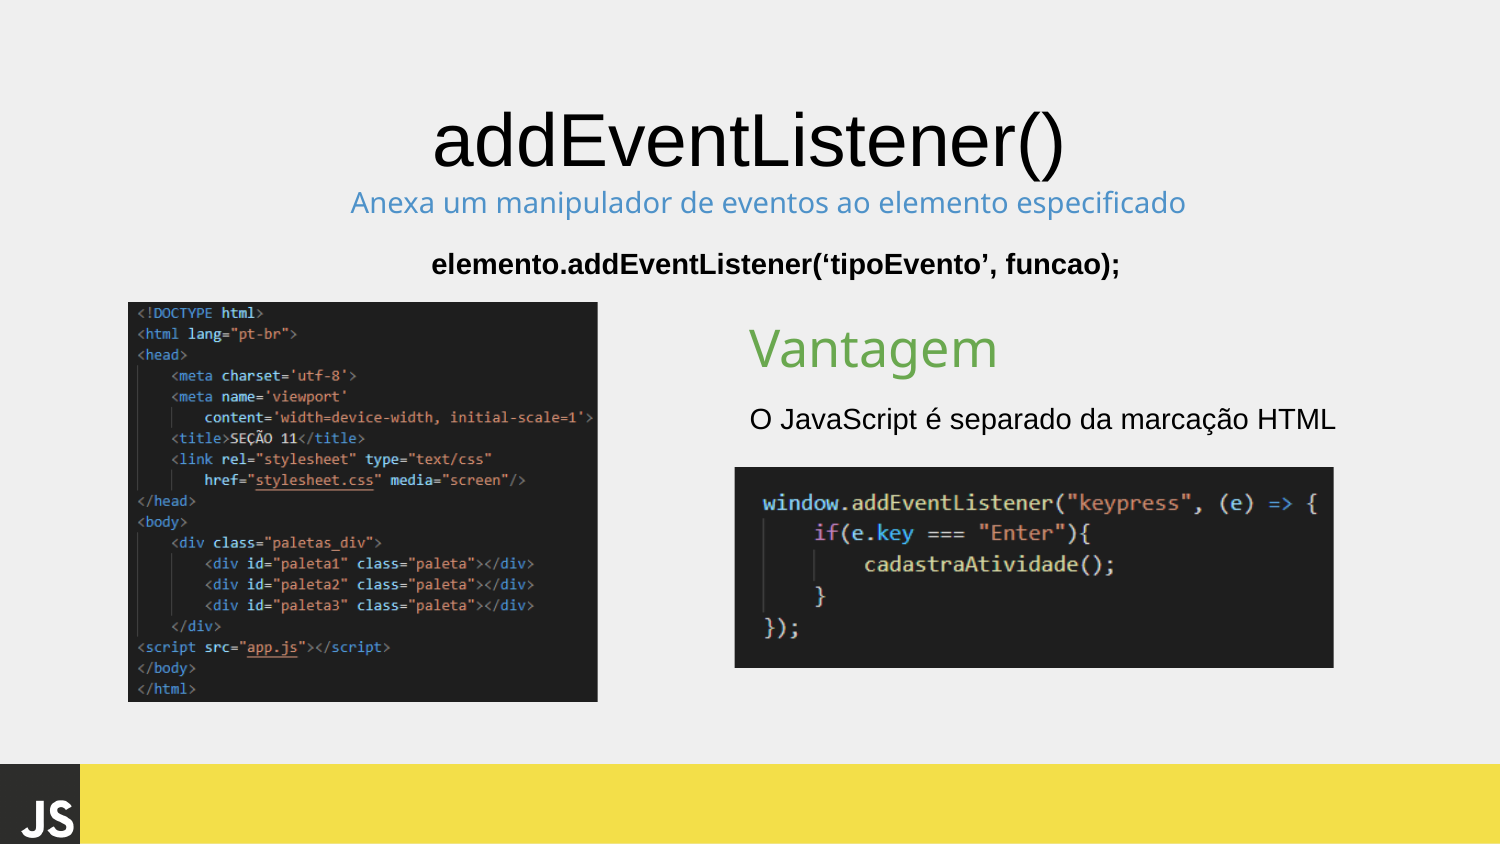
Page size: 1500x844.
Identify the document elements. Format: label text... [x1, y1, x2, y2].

text_box addEventListener() [90, 63, 1410, 212]
text_box [80, 764, 1500, 844]
picture [0, 763, 80, 844]
text_box Vantagem [734, 300, 1115, 368]
picture [127, 302, 598, 702]
text_box O JavaScript é separado da marcação HTML [734, 380, 1365, 448]
text_box Anexa um manipulador de eventos ao elemento especificado [255, 164, 1283, 245]
text_box elemento.addEventListener(‘tipoEvento’, funcao); [327, 230, 1226, 282]
picture [734, 466, 1334, 668]
